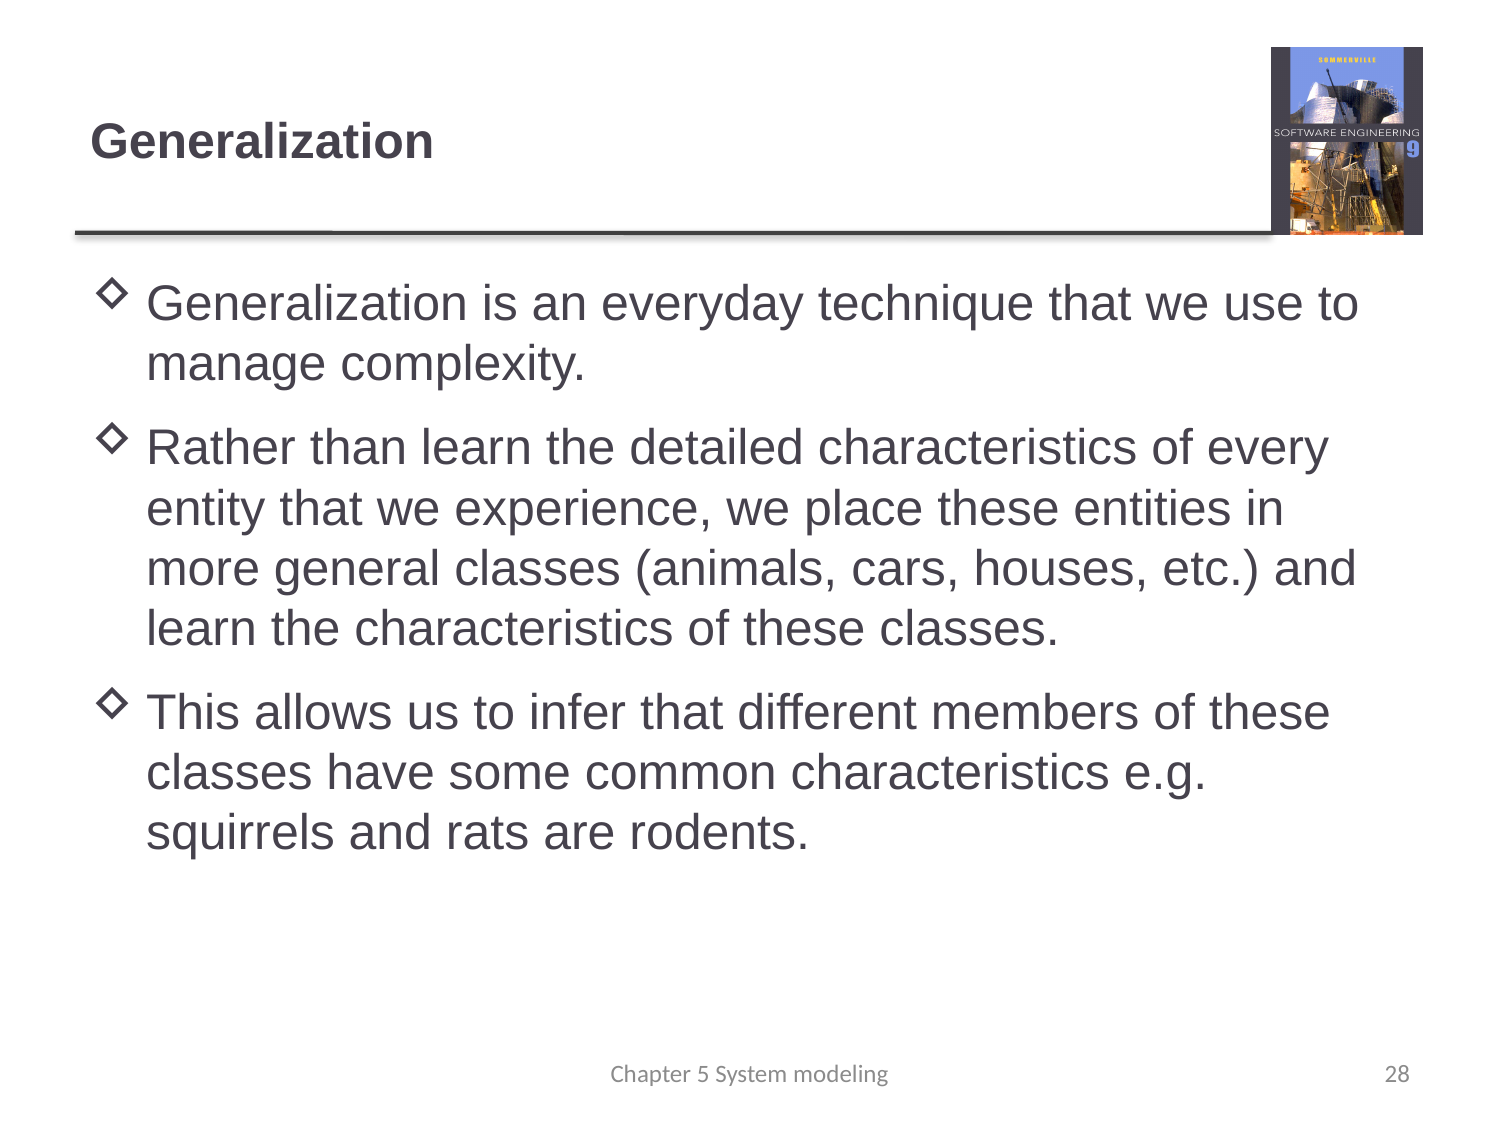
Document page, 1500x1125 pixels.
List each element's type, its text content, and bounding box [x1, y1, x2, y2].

footer Chapter 5 System modeling [512, 1042, 988, 1103]
list Generalization is an everyday technique that we use to manage complexity. Rather than learn the detailed characteristics of every entity that we experience, we place these entities in more general classes (animals, cars, houses, etc.) and learn the characteristics of these classes. This allows us to infer that different members of these classes have some common characteristics e.g. squirrels and rats are rodents. [75, 262, 1425, 1005]
slide_number 28 [1074, 1042, 1425, 1103]
title Generalization [74, 44, 1272, 233]
picture [1272, 47, 1423, 235]
